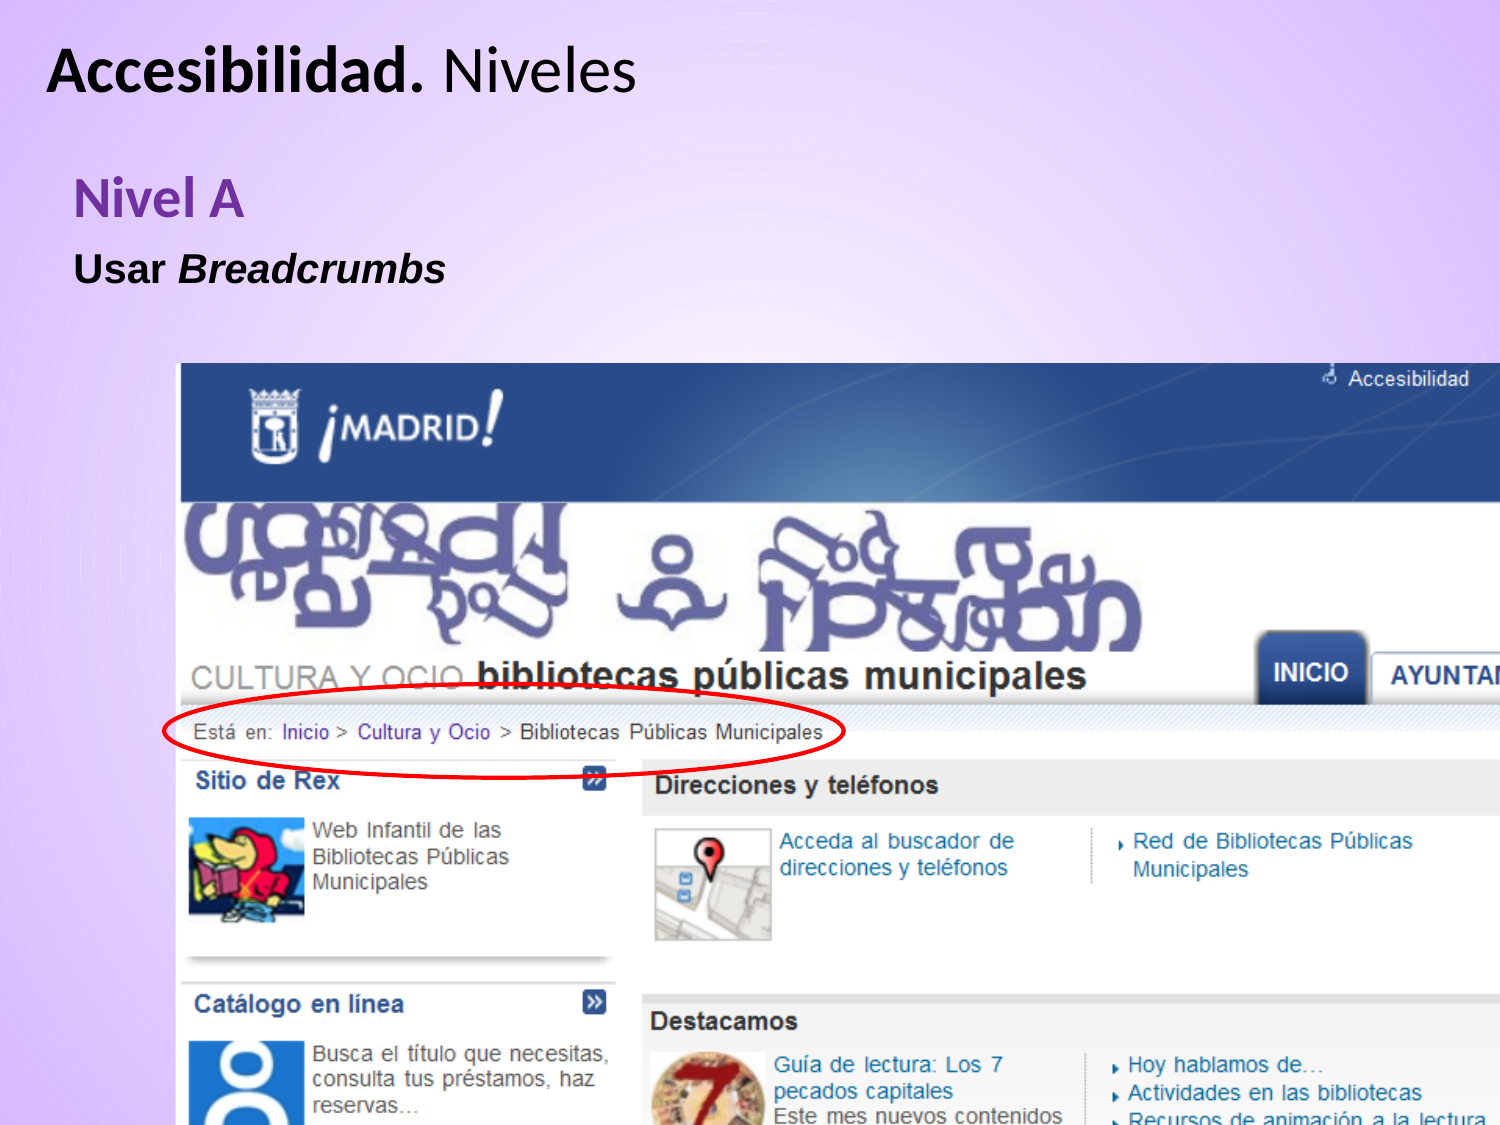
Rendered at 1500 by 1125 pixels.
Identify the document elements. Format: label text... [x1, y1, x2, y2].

text_box Usar Breadcrumbs [58, 234, 1453, 300]
text_box Nivel A [58, 300, 1407, 961]
text_box Nivel A [58, 117, 1407, 234]
text_box Accesibilidad. Niveles [31, 18, 653, 114]
picture [175, 363, 1500, 1125]
text_box [162, 720, 169, 742]
